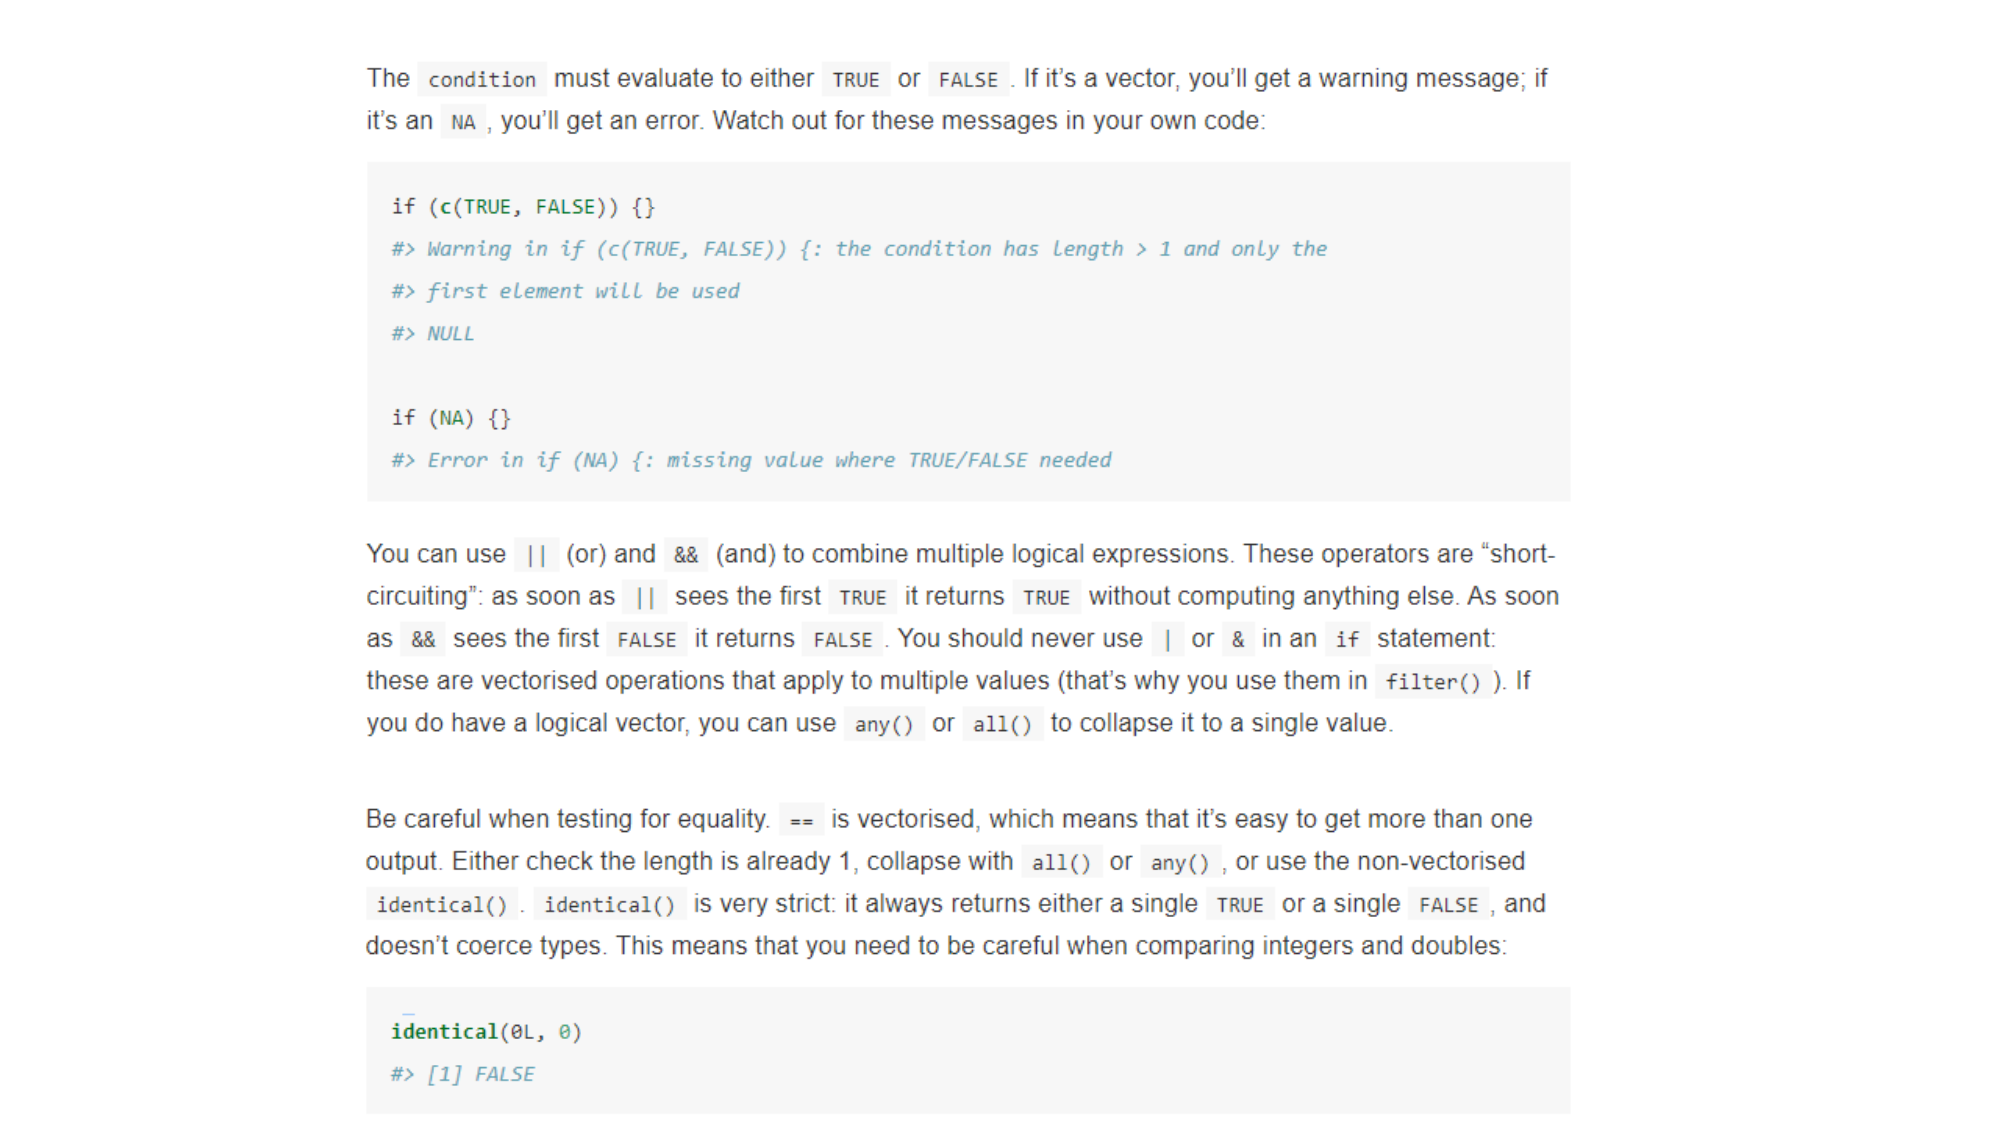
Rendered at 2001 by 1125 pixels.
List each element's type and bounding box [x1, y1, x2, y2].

picture [351, 48, 1574, 752]
picture [362, 795, 1574, 1125]
